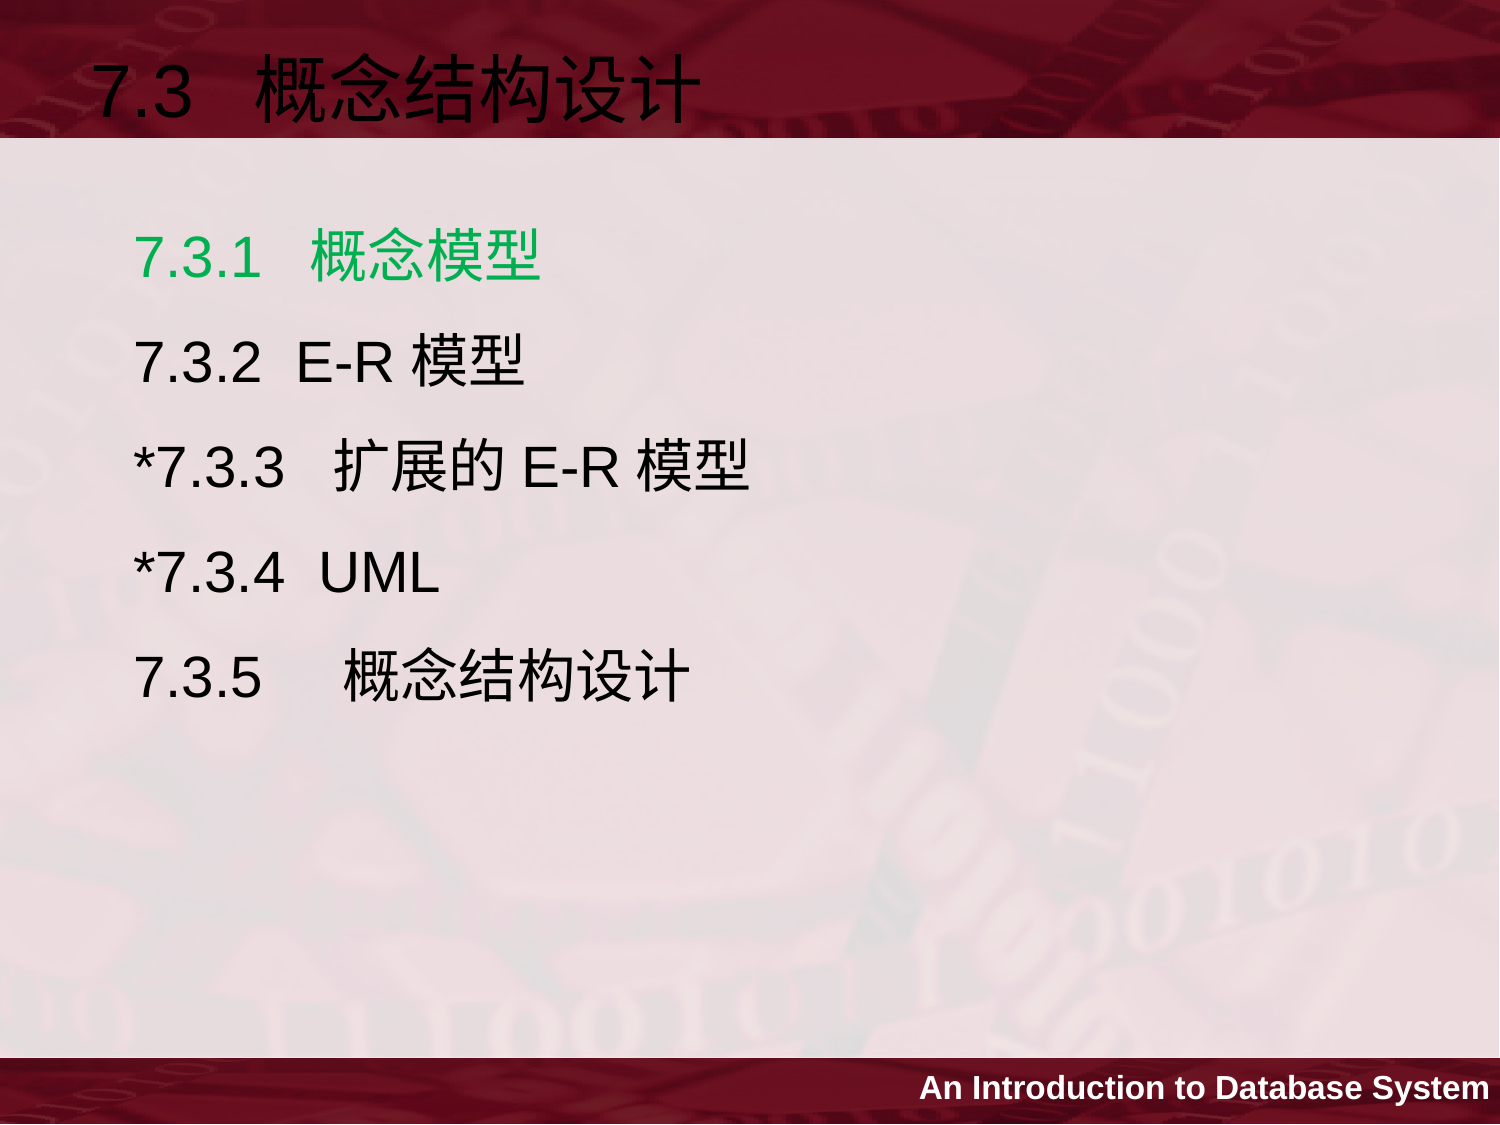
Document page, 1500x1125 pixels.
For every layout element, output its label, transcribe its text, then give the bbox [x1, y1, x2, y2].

picture [0, 0, 1500, 1124]
title 7.3 概念结构设计 [75, 0, 1425, 181]
list 7.3.1 概念模型 7.3.2 E-R模型 *7.3.3 扩展的E-R模型 *7.3.4 UML 7.3.5 概念结构设计 [118, 177, 1469, 974]
